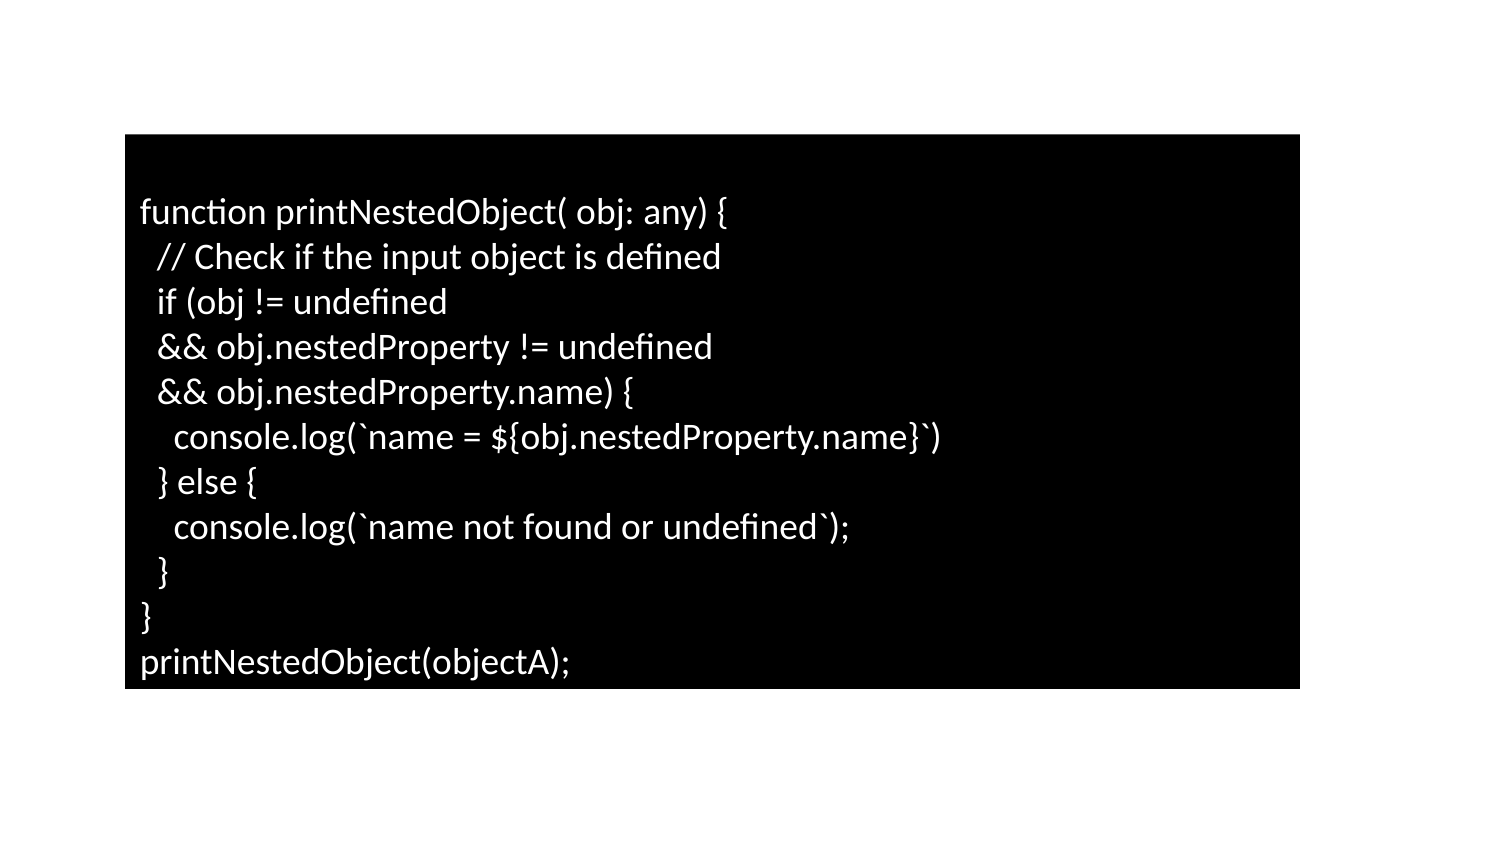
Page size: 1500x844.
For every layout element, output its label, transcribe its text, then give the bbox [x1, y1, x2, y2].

text_box function printNestedObject( obj: any) { // Check if the input object is defined if (obj != undefined && obj.nestedProperty != undefined && obj.nestedProperty.name) { console.log(`name = ${obj.nestedProperty.name}`) } else { console.log(`name not found or undefined`); } } printNestedObject(objectA); [125, 134, 1300, 689]
